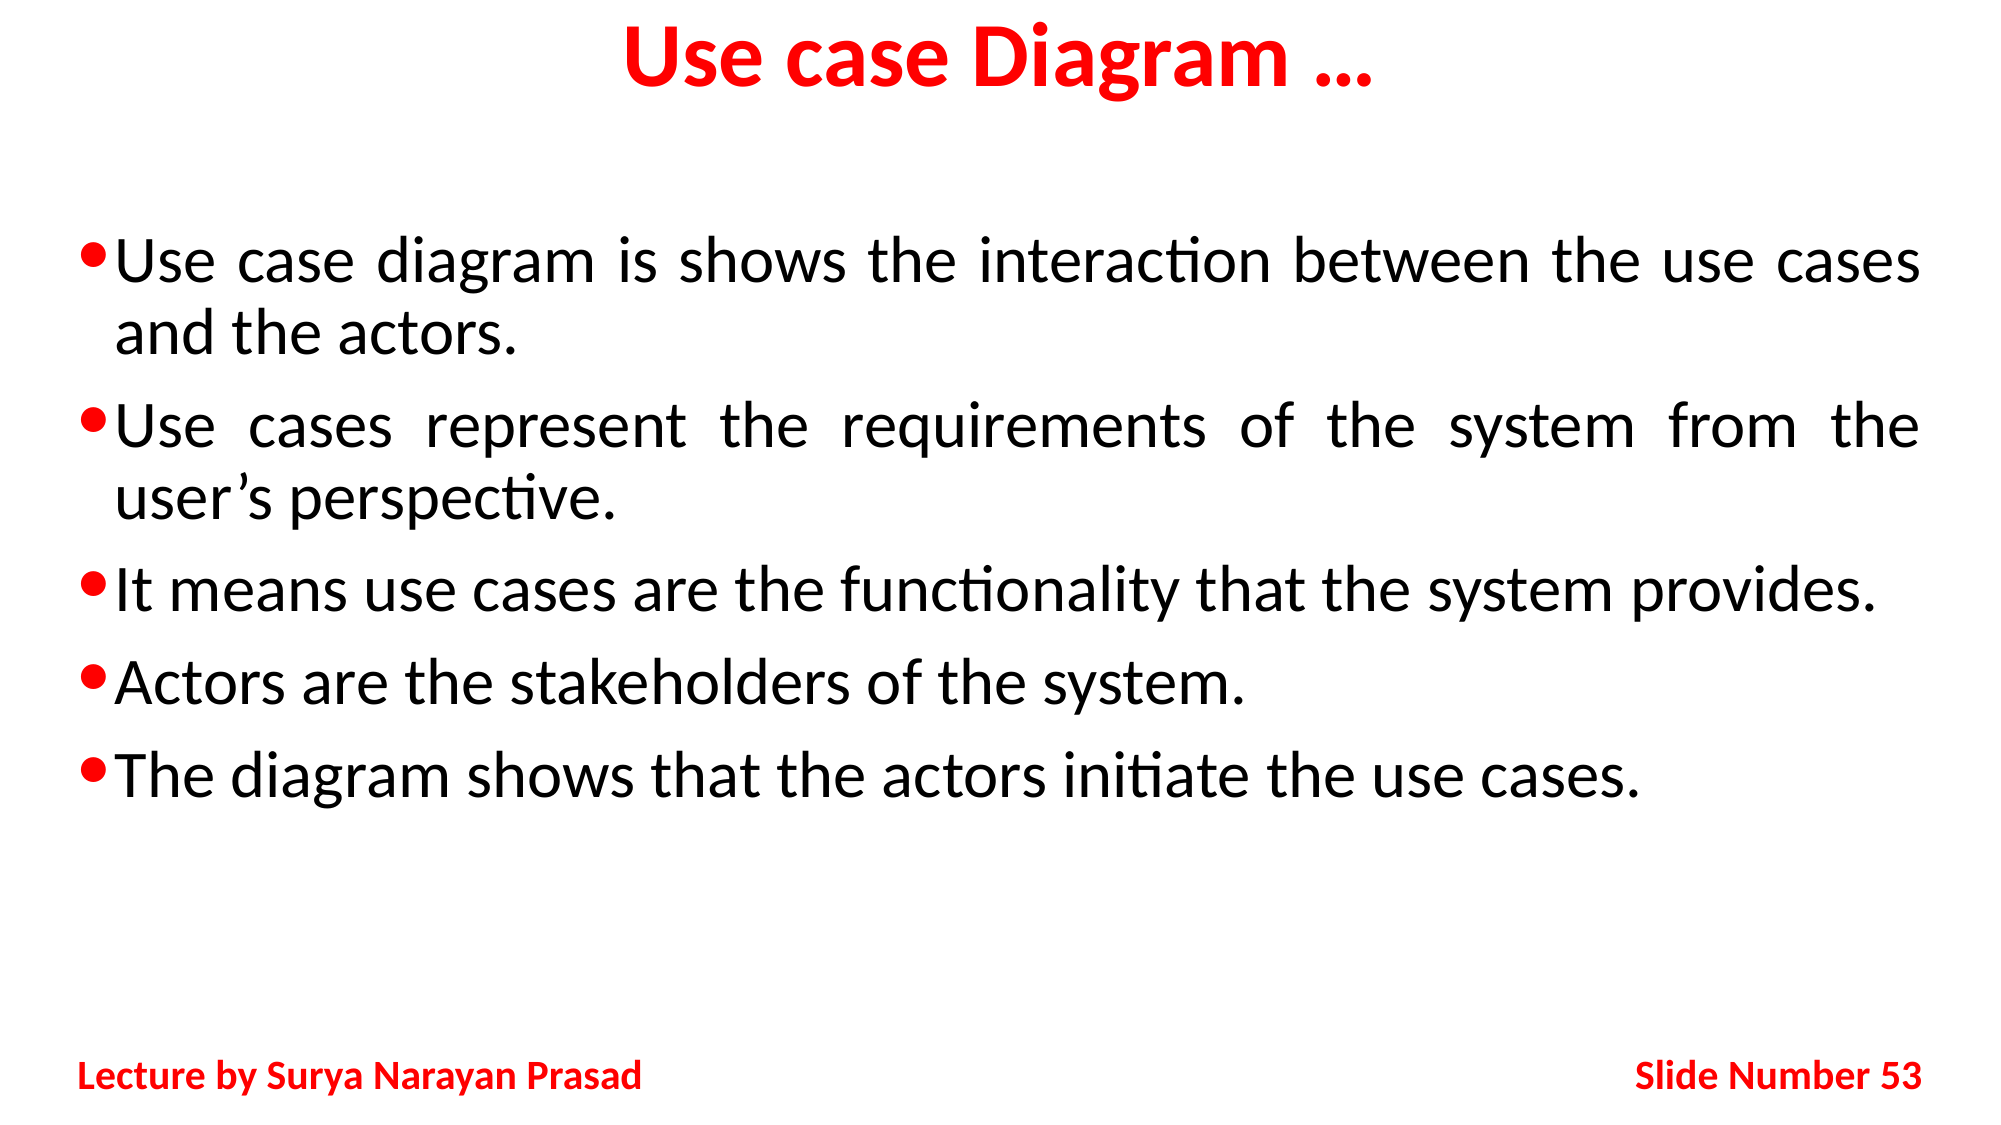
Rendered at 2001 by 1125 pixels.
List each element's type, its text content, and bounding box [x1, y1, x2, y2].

footer Lecture by Surya Narayan Prasad [62, 1042, 688, 1103]
title Use case Diagram … [0, 0, 2000, 125]
list Use case diagram is shows the interaction between the use cases and the actors. Use cases represent the requirements of the system from the user’s perspective. It means use cases are the functionality that the system provides. Actors are the stakeholders of the system. The diagram shows that the actors initiate the use cases. [62, 217, 1938, 1014]
slide_number Slide Number 53 [1524, 1042, 1938, 1103]
